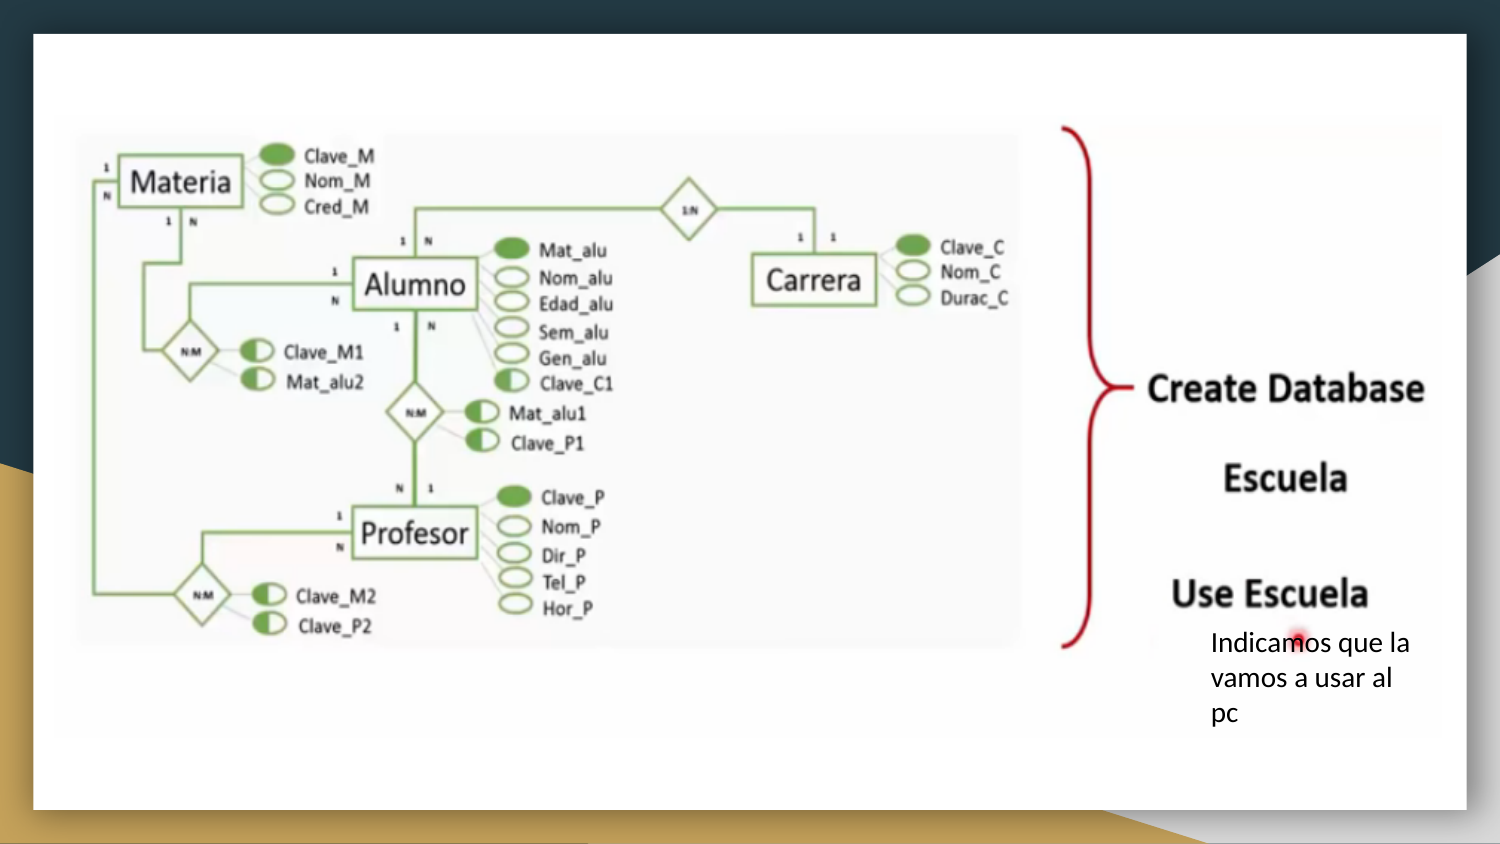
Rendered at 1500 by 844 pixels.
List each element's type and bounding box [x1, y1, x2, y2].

picture [49, 105, 1442, 738]
